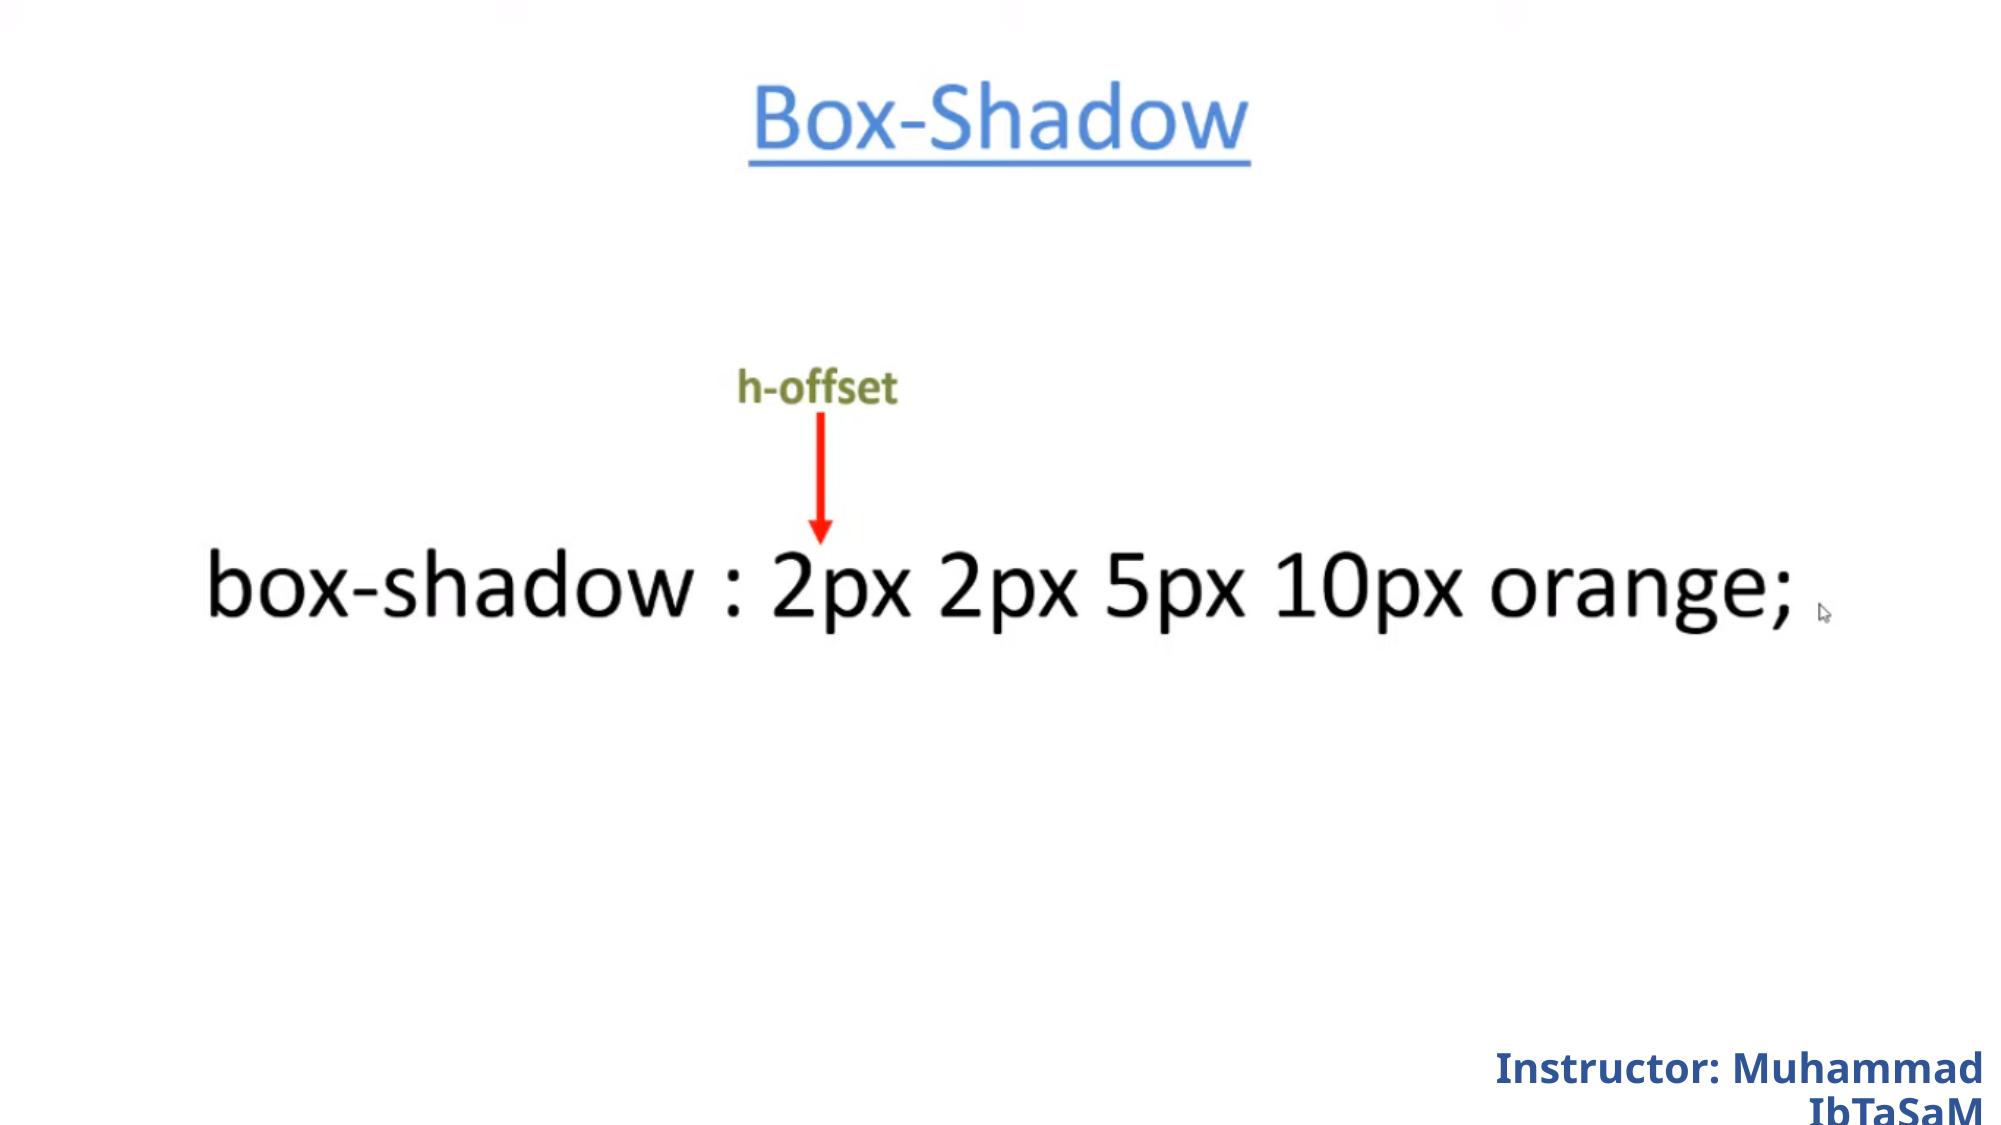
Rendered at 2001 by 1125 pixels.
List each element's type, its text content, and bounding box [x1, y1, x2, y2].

picture [0, 0, 2000, 898]
title Instructor: Muhammad IbTaSaM [1351, 1059, 2000, 1125]
